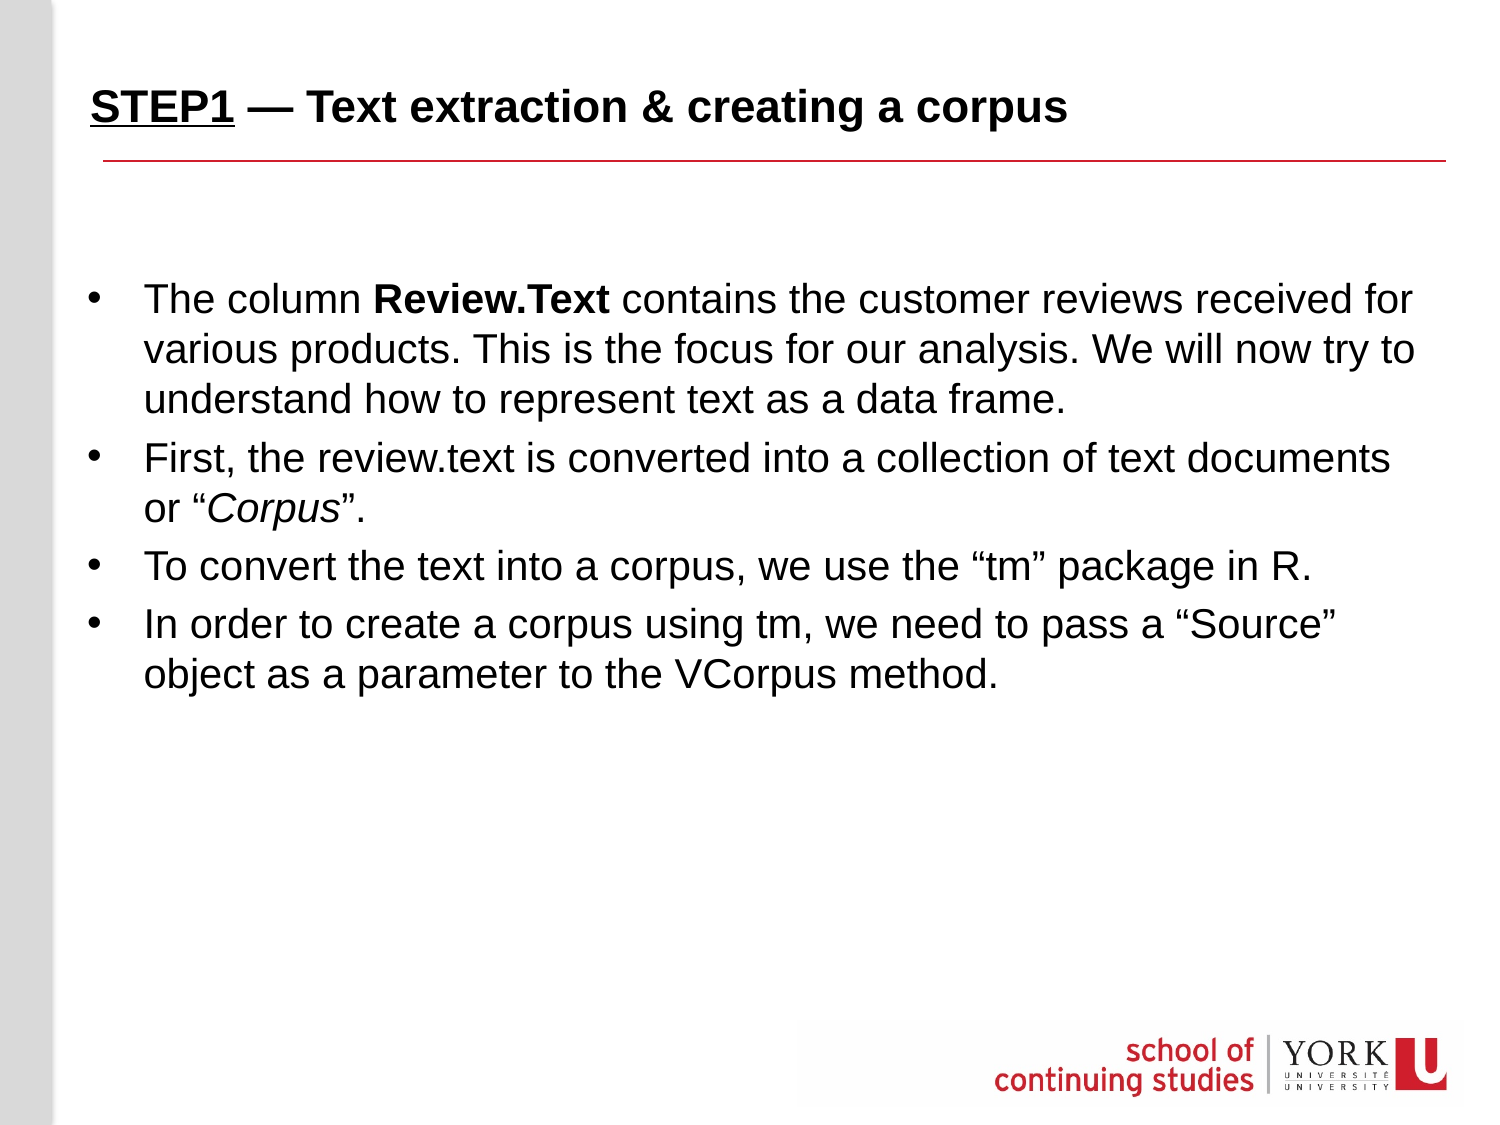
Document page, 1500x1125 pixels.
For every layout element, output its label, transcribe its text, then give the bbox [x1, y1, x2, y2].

list The column Review.Text contains the customer reviews received for various products. This is the focus for our analysis. We will now try to understand how to represent text as a data frame. First, the review.text is converted into a collection of text documents or “Corpus”. To convert the text into a corpus, we use the “tm” package in R. In order to create a corpus using tm, we need to pass a “Source” object as a parameter to the VCorpus method. [72, 206, 1448, 919]
picture [797, 1020, 1464, 1107]
title STEP1 — Text extraction & creating a corpus [75, 50, 1450, 238]
